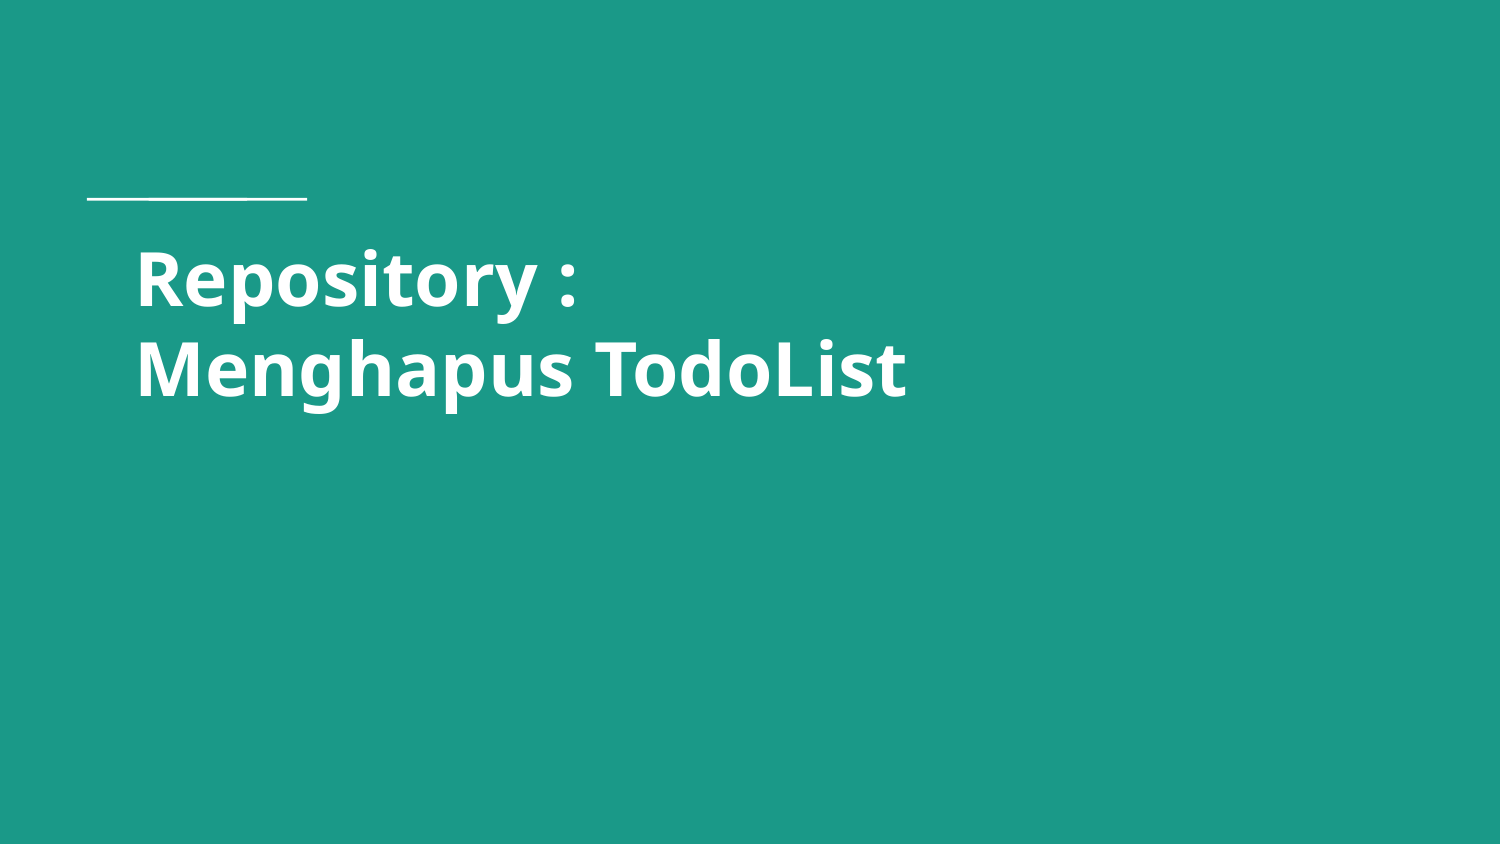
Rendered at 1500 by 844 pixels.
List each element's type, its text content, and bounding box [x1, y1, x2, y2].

title Repository : Menghapus TodoList [119, 216, 1381, 466]
